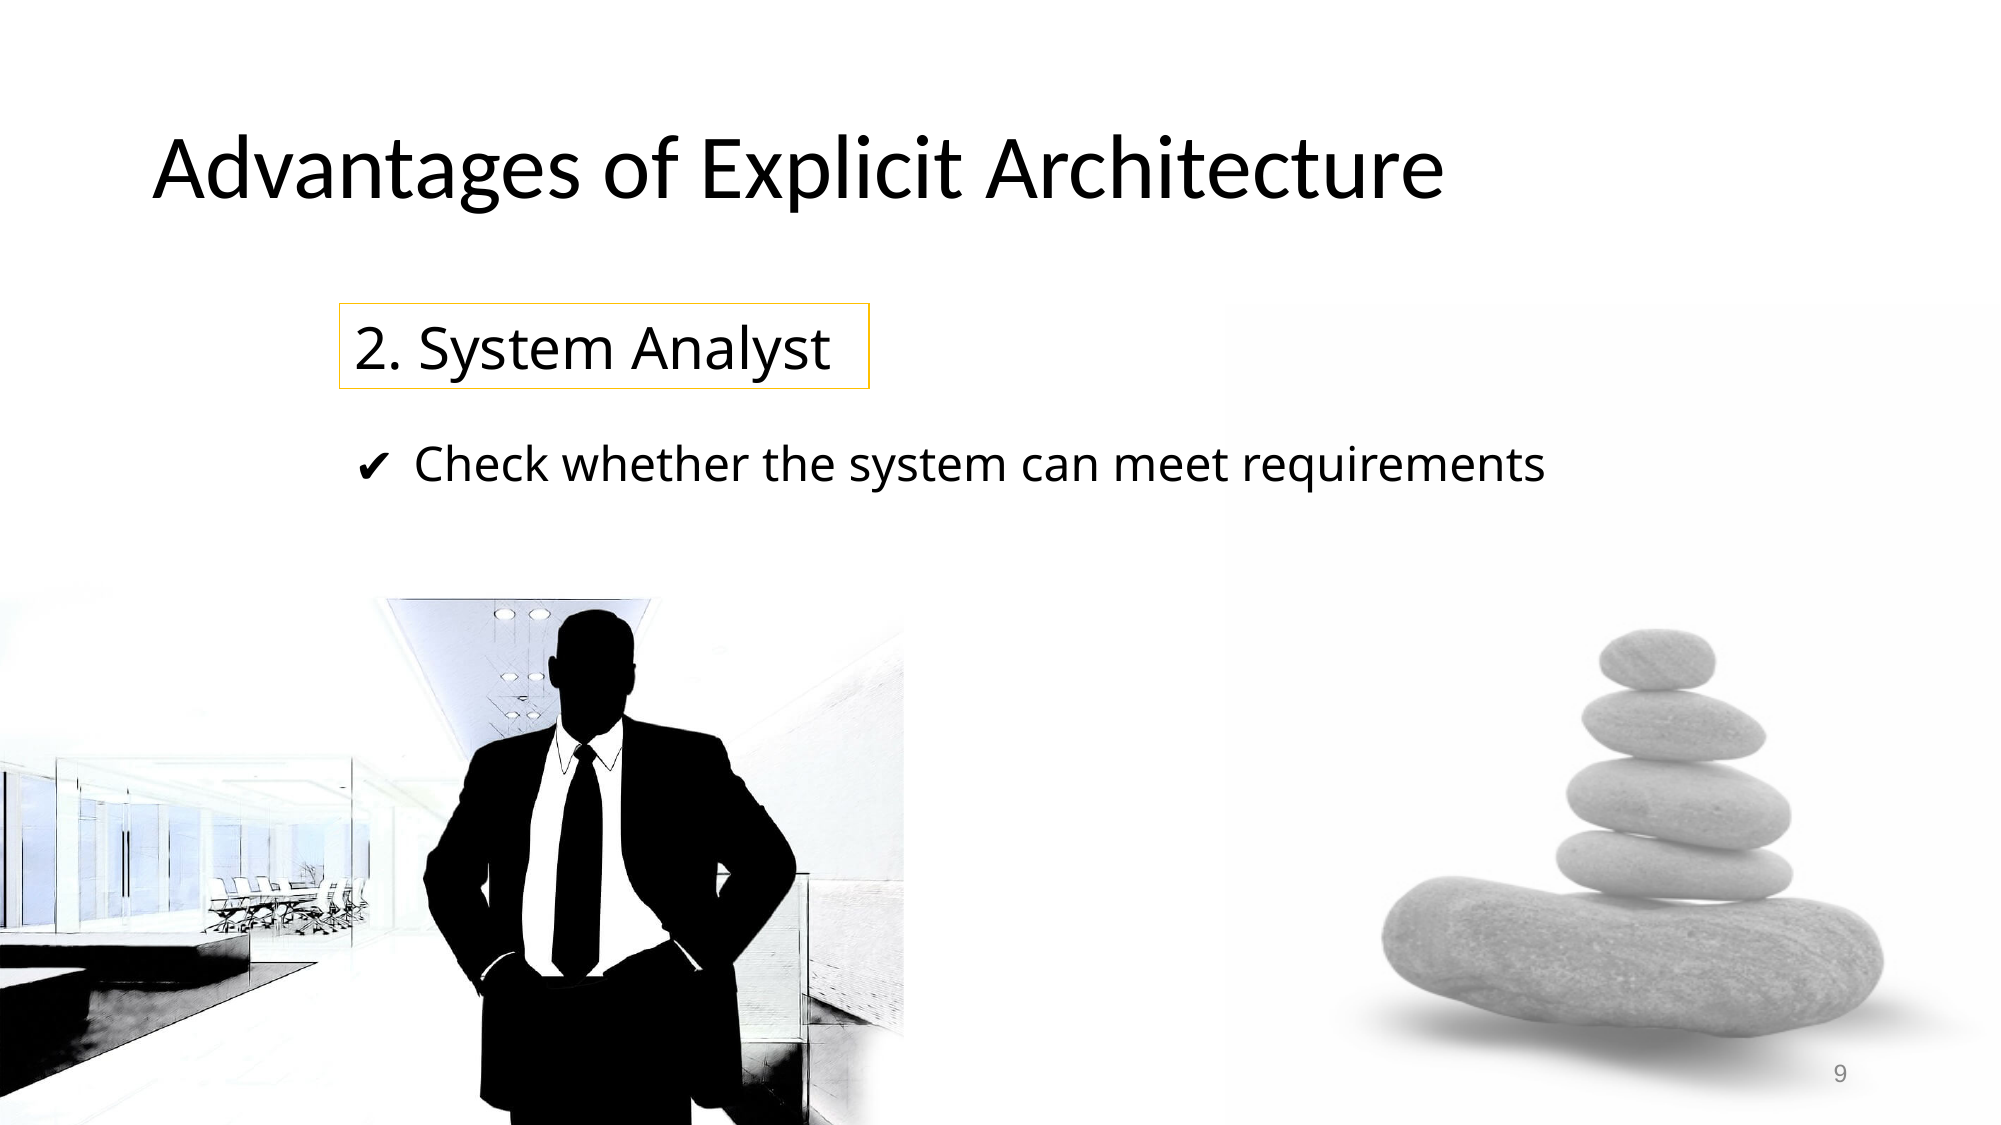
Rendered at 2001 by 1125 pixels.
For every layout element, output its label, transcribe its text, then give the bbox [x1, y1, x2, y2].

text_box Check whether the system can meet requirements [339, 425, 1680, 499]
picture [1225, 304, 2000, 1125]
picture [0, 574, 904, 1125]
title Advantages of Explicit Architecture [137, 59, 1863, 278]
slide_number 9 [1412, 1042, 1863, 1103]
text_box 2. System Analyst [339, 303, 870, 389]
